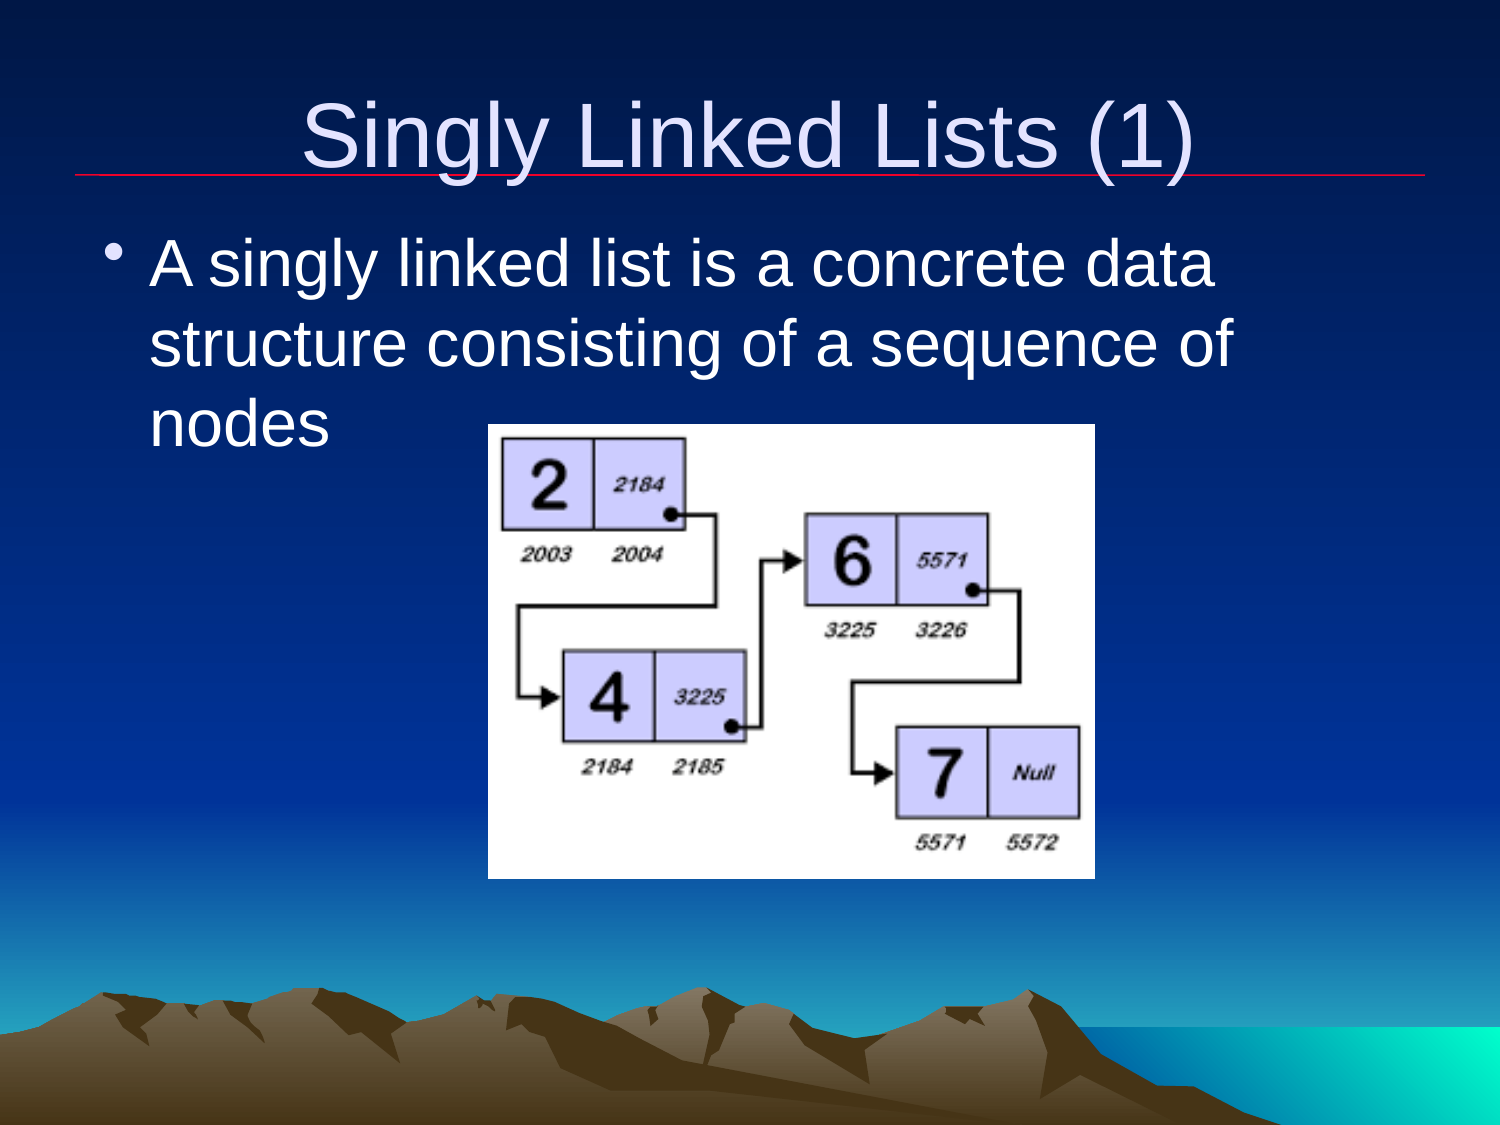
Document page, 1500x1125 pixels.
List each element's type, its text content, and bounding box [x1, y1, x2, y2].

list A singly linked list is a concrete data structure consisting of a sequence of nodes [87, 212, 1438, 956]
title Singly Linked Lists (1) [74, 37, 1426, 226]
picture [488, 424, 1095, 879]
